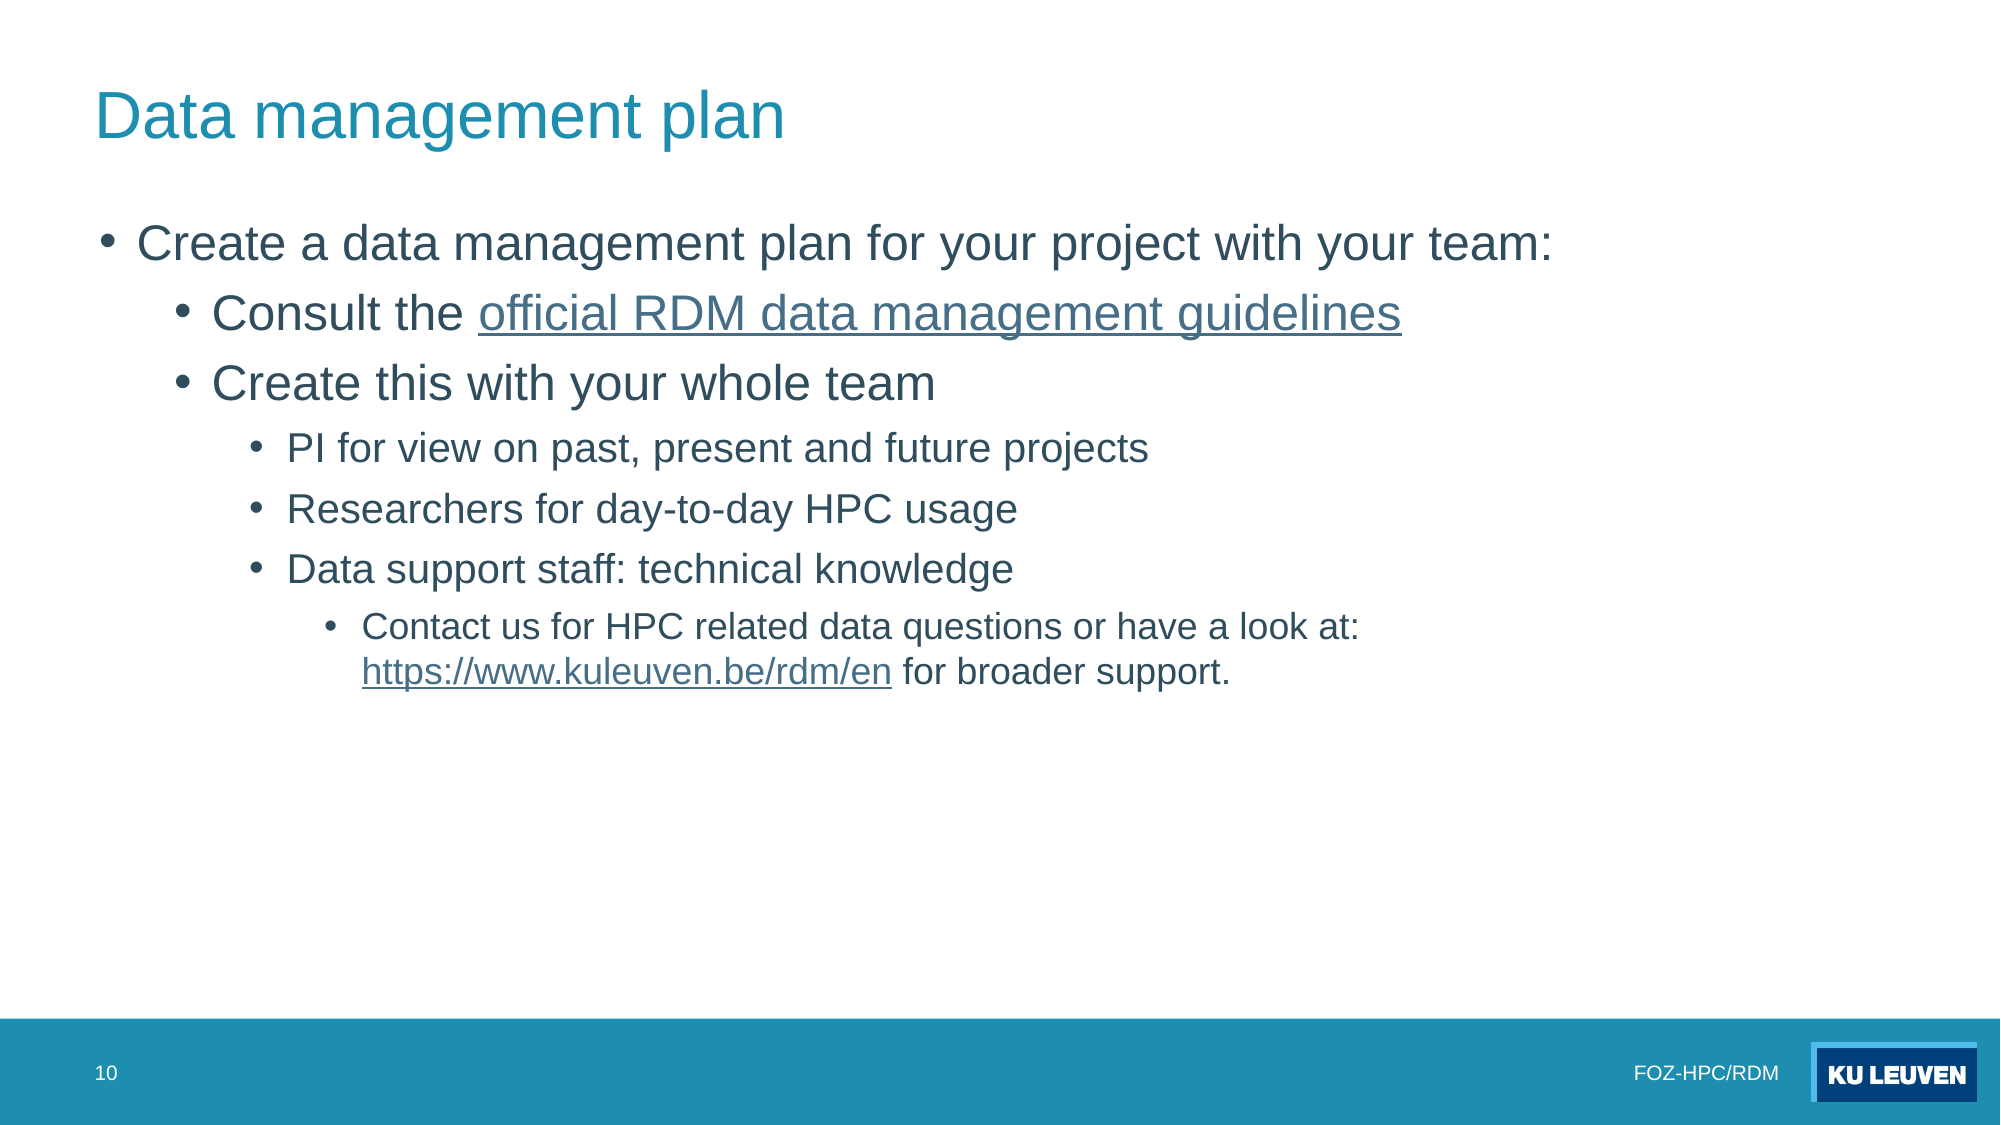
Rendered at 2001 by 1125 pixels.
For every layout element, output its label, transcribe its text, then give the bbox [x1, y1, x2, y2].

list Create a data management plan for your project with your team: Consult the official RDM data management guidelines Create this with your whole team PI for view on past, present and future projects Researchers for day-to-day HPC usage Data support staff: technical knowledge Contact us for HPC related data questions or have a look at: https://www.kuleuven.be/rdm/en for broader support. [84, 202, 1896, 935]
slide_number 10 [94, 1018, 201, 1125]
footer FOZ-HPC/RDM [989, 1018, 1809, 1125]
title Data management plan [94, 33, 1906, 191]
picture [1811, 1042, 1977, 1102]
